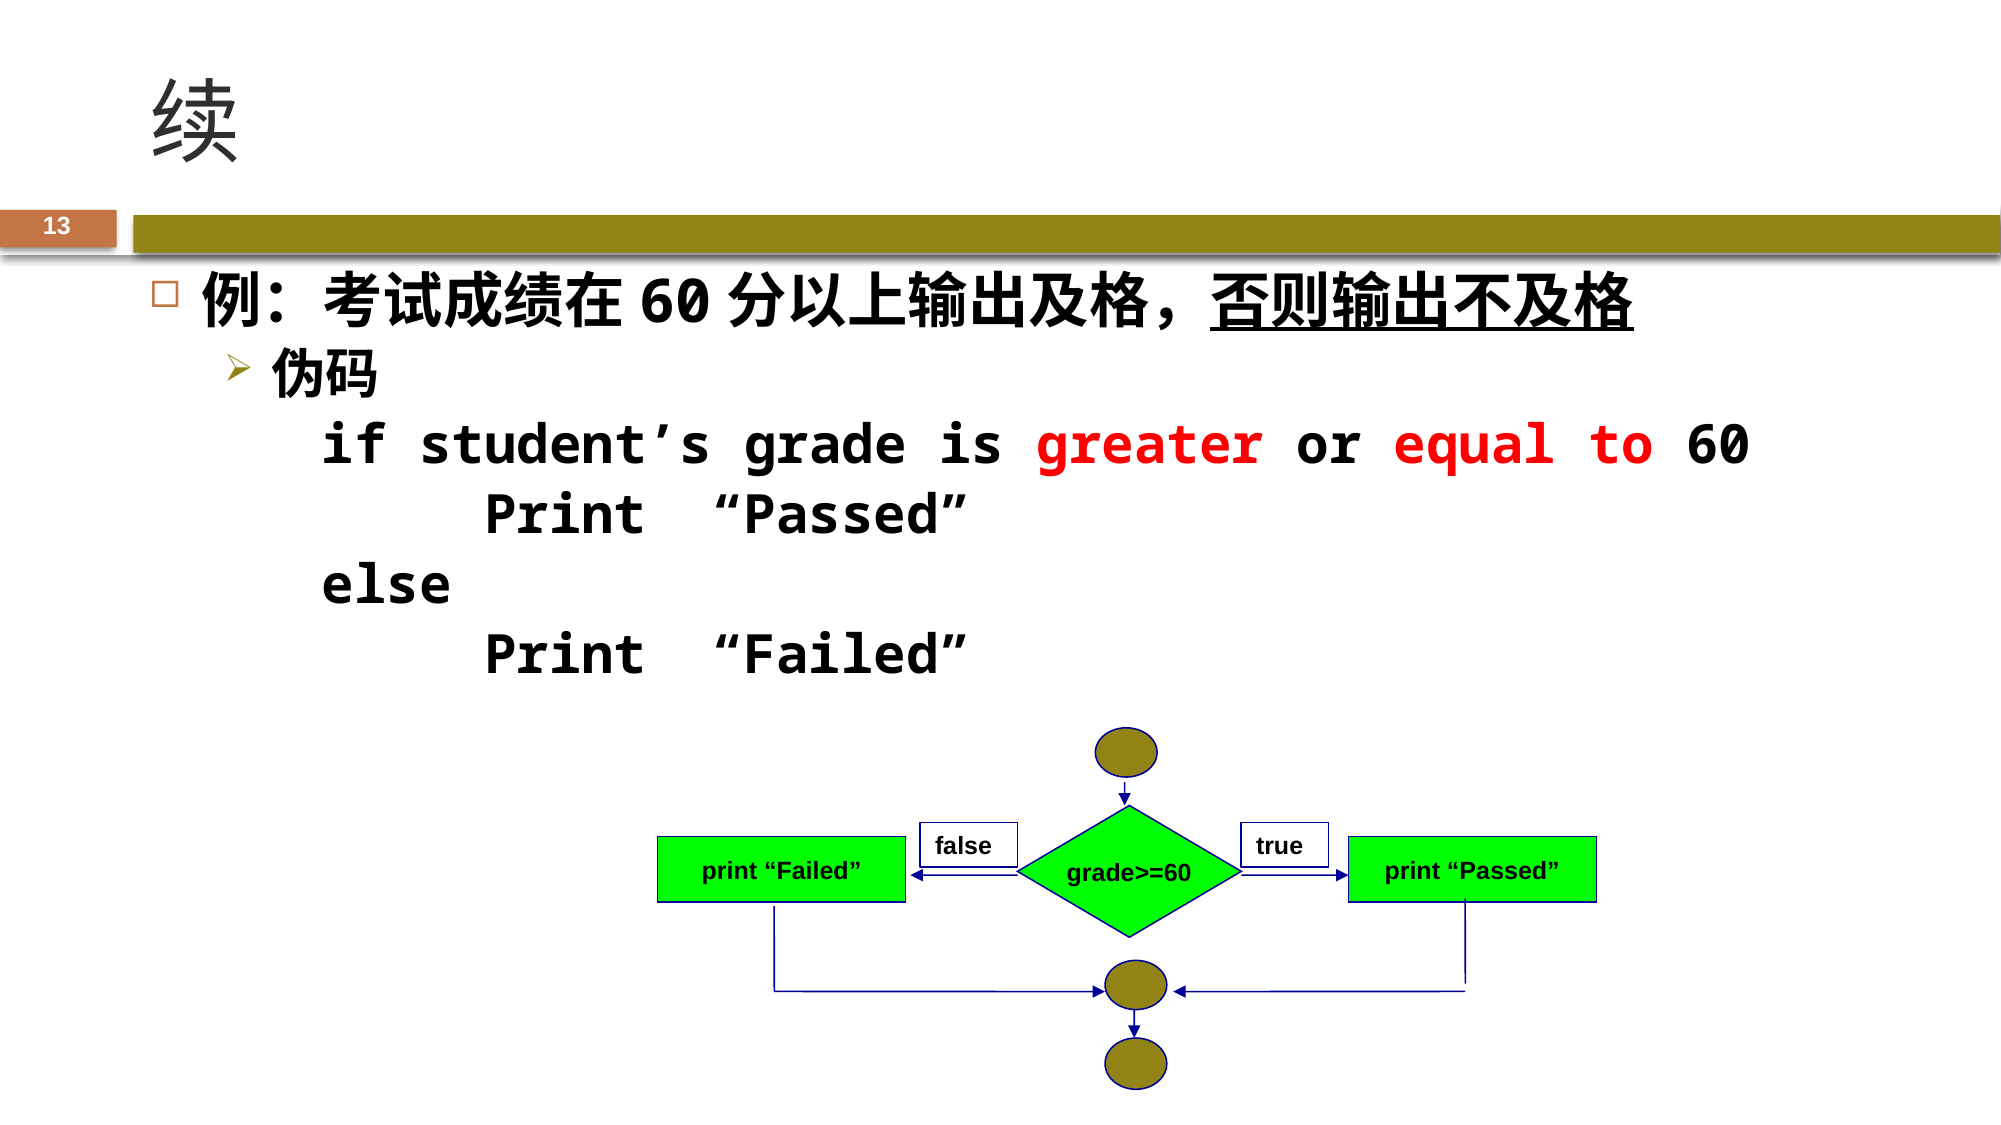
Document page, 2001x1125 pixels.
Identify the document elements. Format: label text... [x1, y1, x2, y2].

list 例：考试成绩在60分以上输出及格，否则输出不及格 伪码 if student’s grade is greater or equal to 60 Print “Passed” else Print “Failed” [133, 262, 1918, 1001]
slide_number 13 [0, 207, 114, 248]
title 续 [133, 37, 1918, 201]
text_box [657, 727, 1597, 1090]
